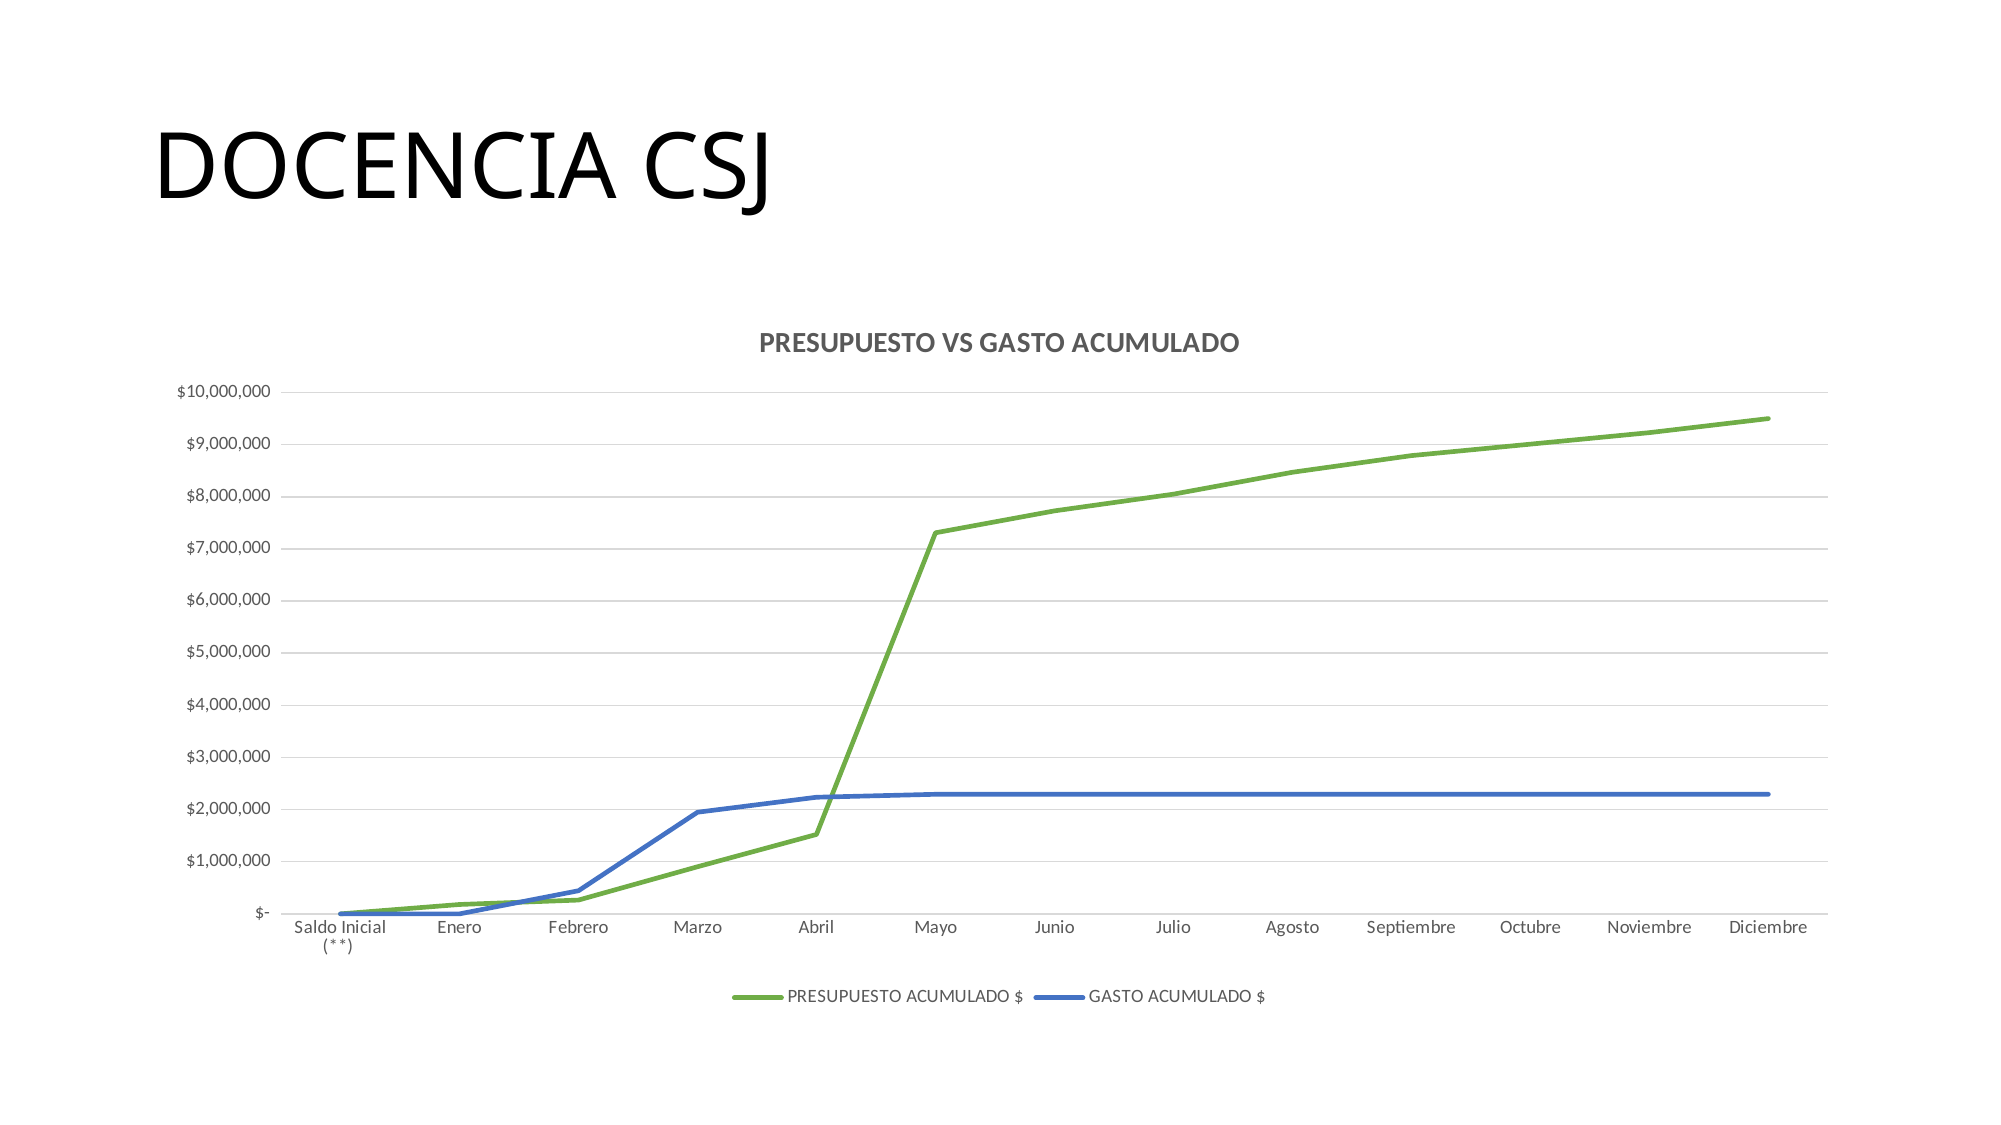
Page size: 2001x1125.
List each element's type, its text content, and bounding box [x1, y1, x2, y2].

chart [137, 299, 1863, 1014]
title DOCENCIA CSJ [137, 59, 1863, 278]
